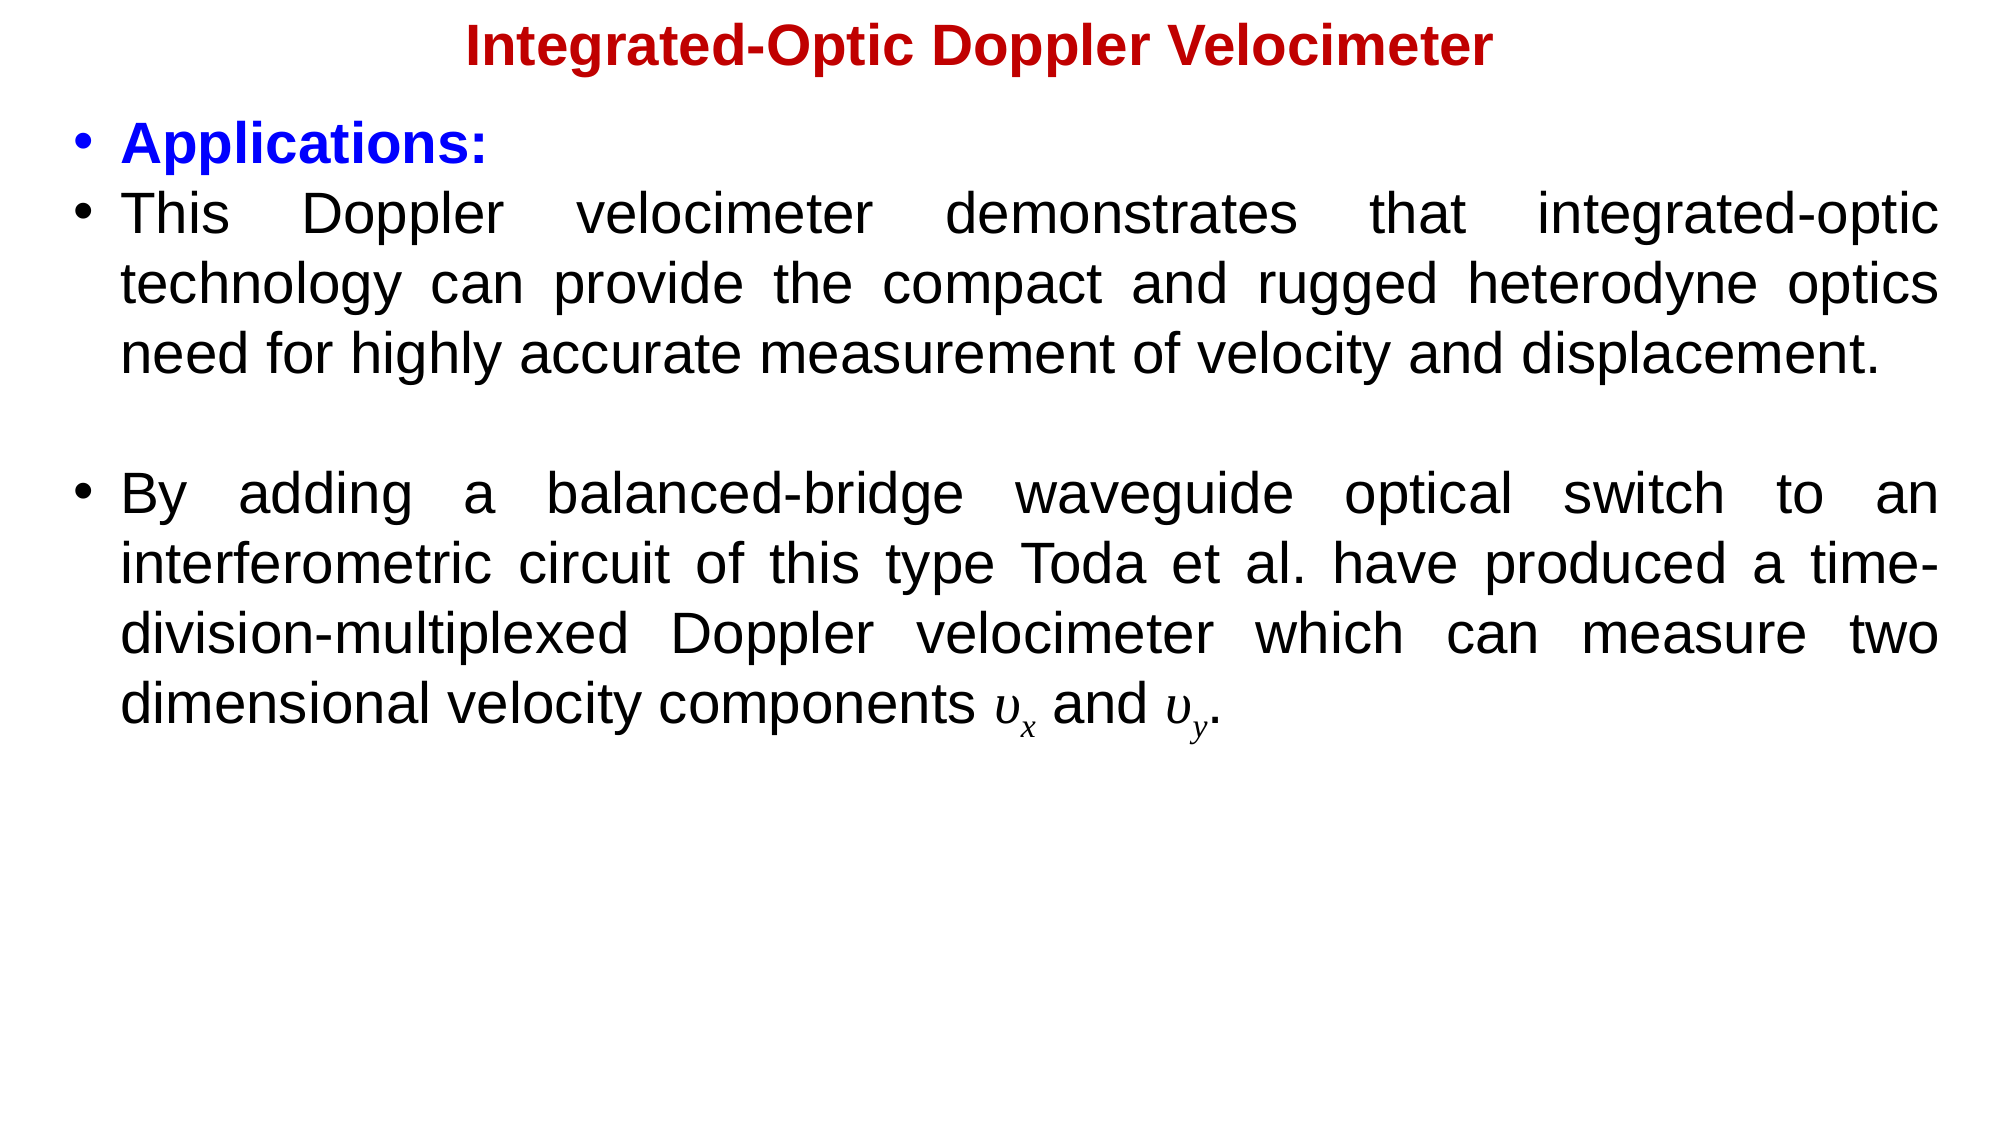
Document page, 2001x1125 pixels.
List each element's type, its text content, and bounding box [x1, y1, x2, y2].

text_box [39, 69, 1976, 176]
text_box Integrated-Optic Doppler Velocimeter [450, 0, 1511, 85]
text_box Applications: This Doppler velocimeter demonstrates that integrated-optic technology can provide the compact and rugged heterodyne optics need for highly accurate measurement of velocity and displacement. By adding a balanced-bridge waveguide optical switch to an interferometric circuit of this type Toda et al. have produced a time-division-multiplexed Doppler velocimeter which can measure two dimensional velocity components υx and υy. [58, 97, 1958, 753]
